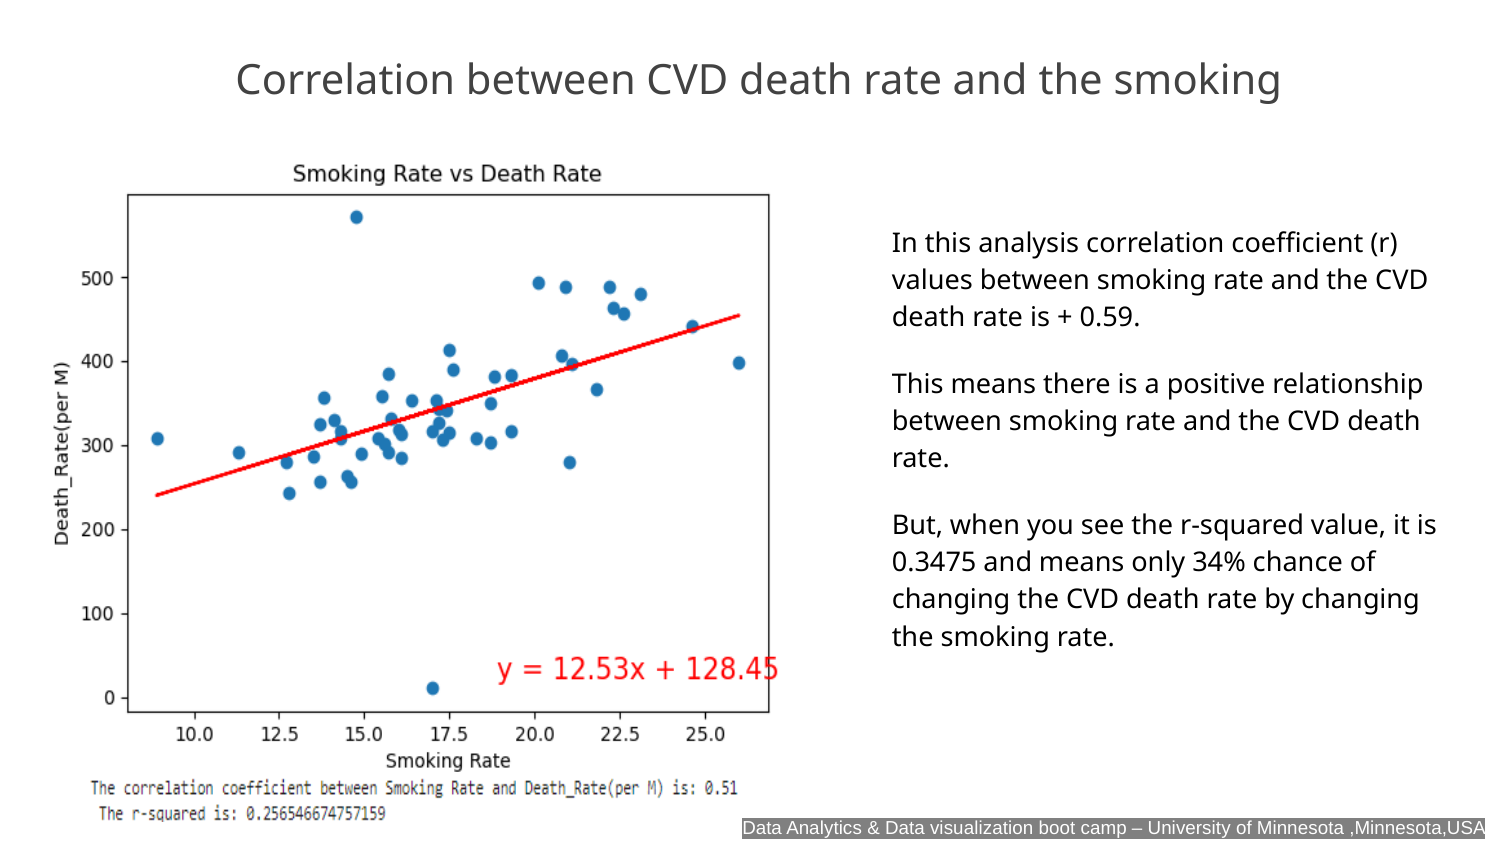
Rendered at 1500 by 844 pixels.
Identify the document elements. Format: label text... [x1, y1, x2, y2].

text_box In this analysis correlation coefficient (r) values between smoking rate and the CVD death rate is + 0.59. This means there is a positive relationship between smoking rate and the CVD death rate. But, when you see the r-squared value, it is 0.3475 and means only 34% chance of changing the CVD death rate by changing the smoking rate. [876, 205, 1471, 786]
picture [24, 113, 852, 823]
text_box Data Analytics & Data visualization boot camp – University of Minnesota ,Minnesota,USA [616, 797, 1500, 844]
title Correlation between CVD death rate and the smoking rate. [220, 30, 1374, 114]
